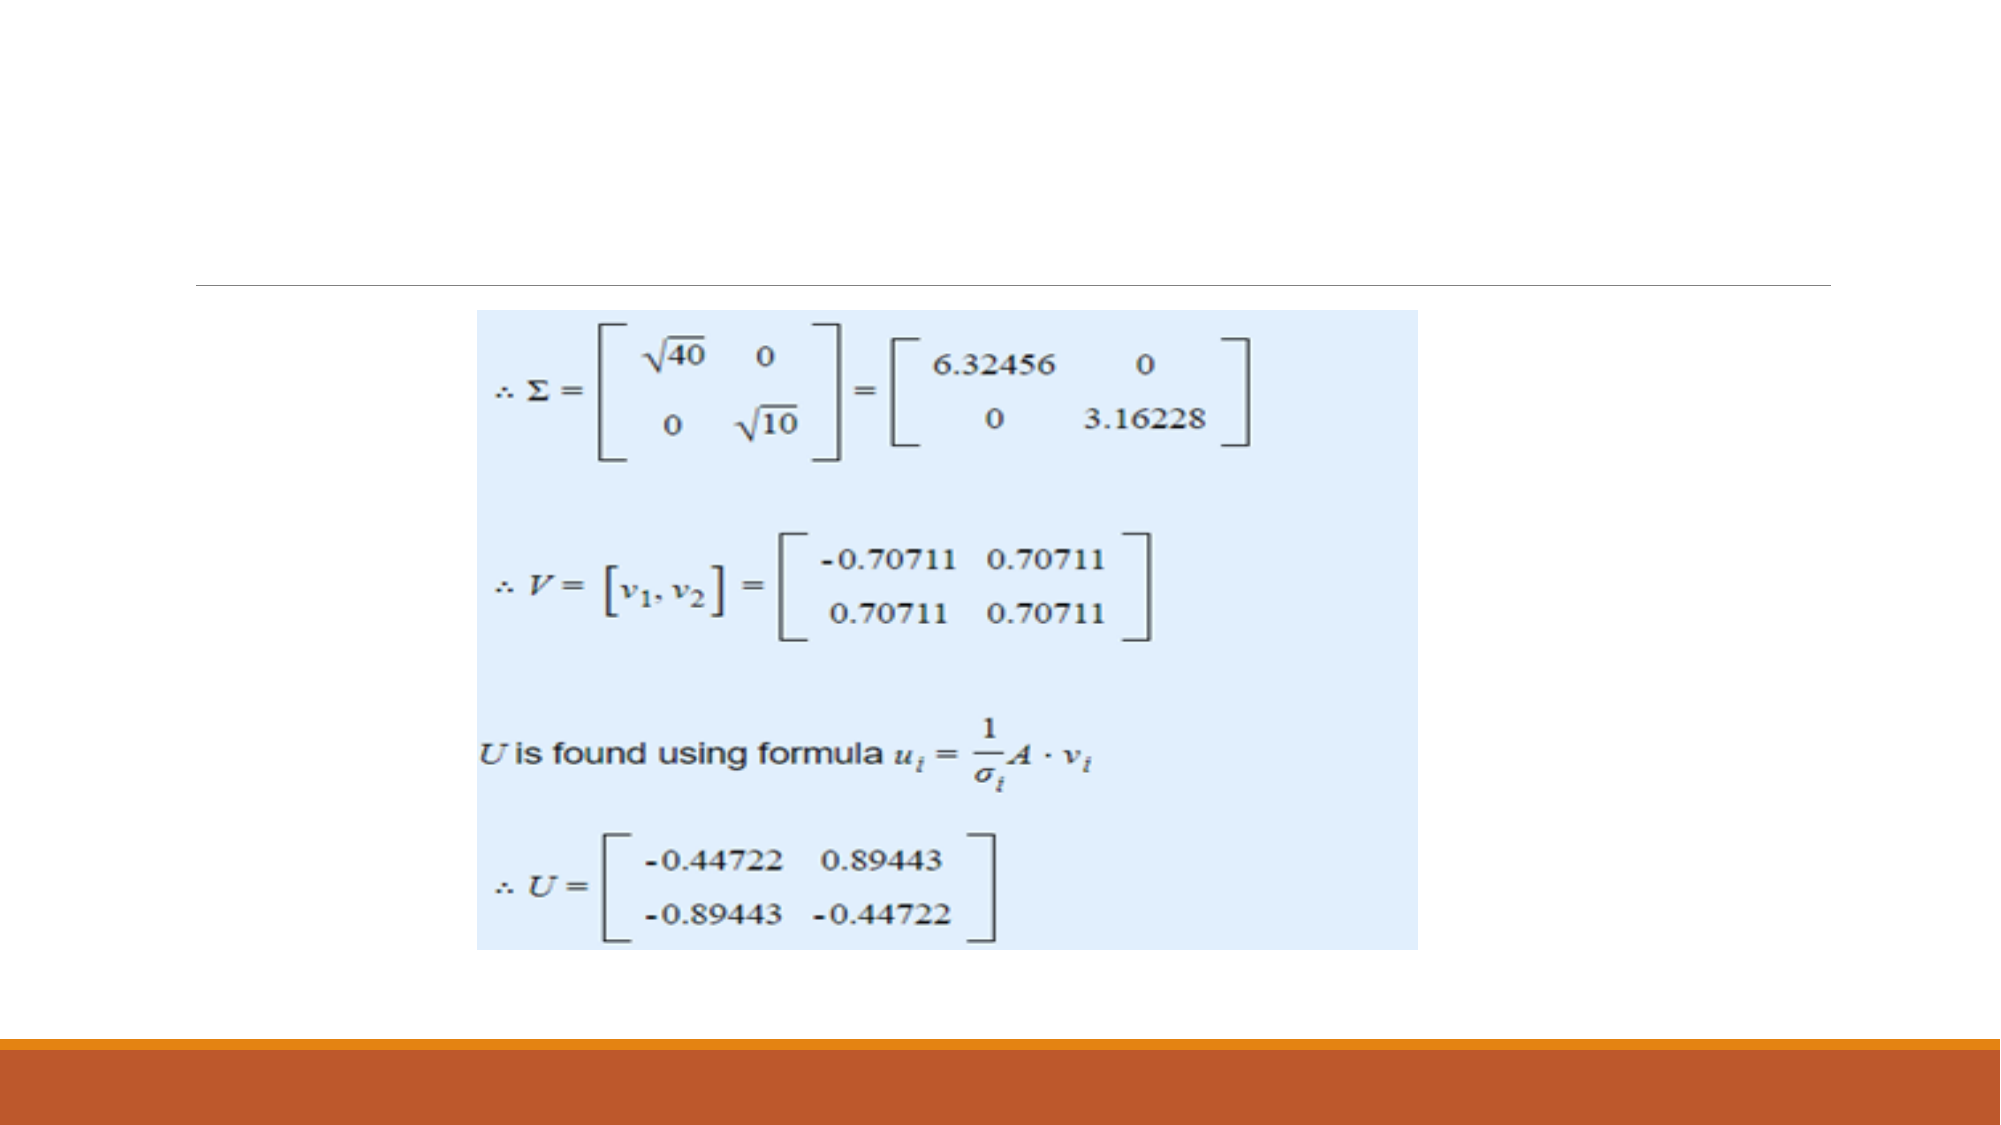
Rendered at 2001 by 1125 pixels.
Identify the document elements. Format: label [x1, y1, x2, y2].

picture [476, 309, 1419, 951]
